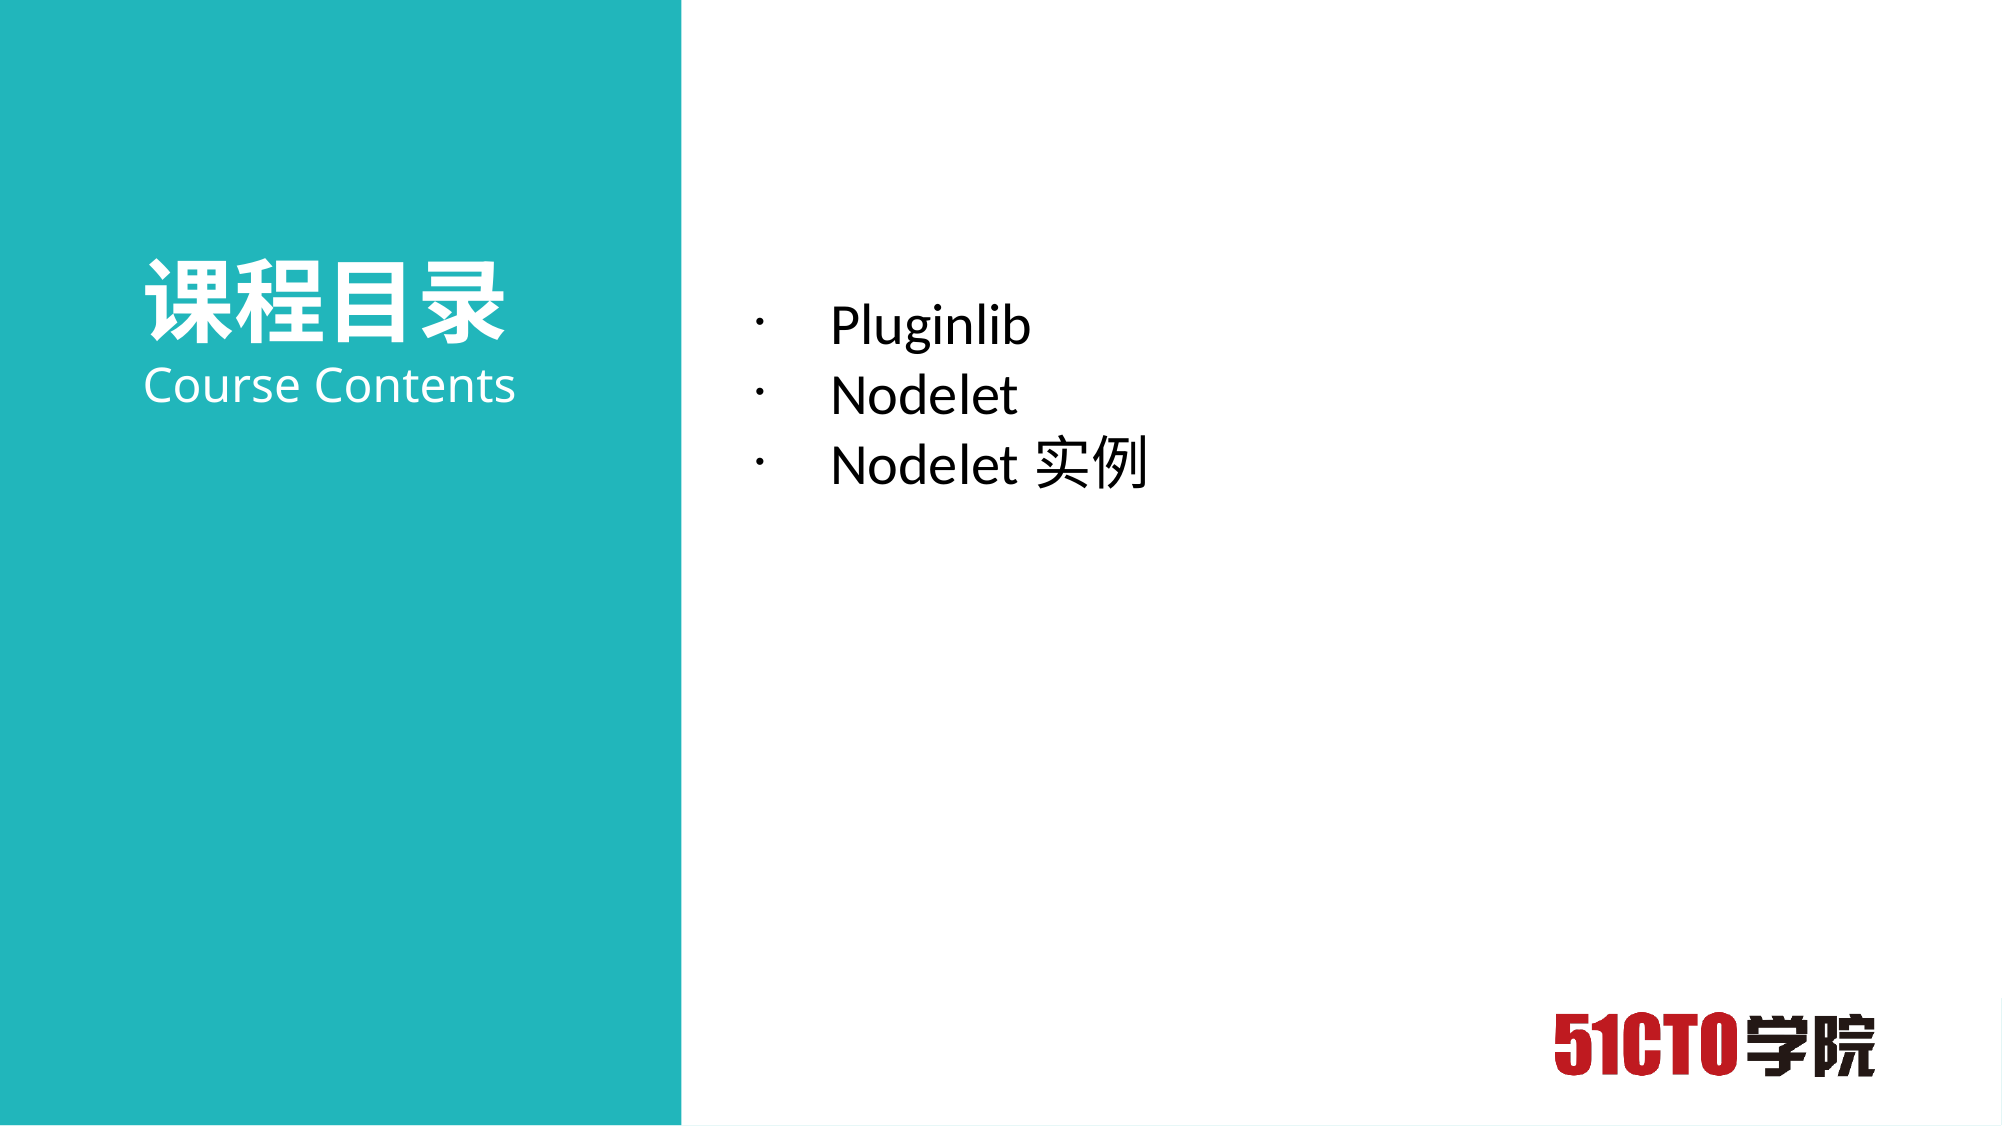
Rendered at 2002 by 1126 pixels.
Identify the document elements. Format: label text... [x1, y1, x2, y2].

picture [1555, 1012, 1875, 1077]
text_box Pluginlib Nodelet Nodelet实例 [740, 279, 1792, 961]
